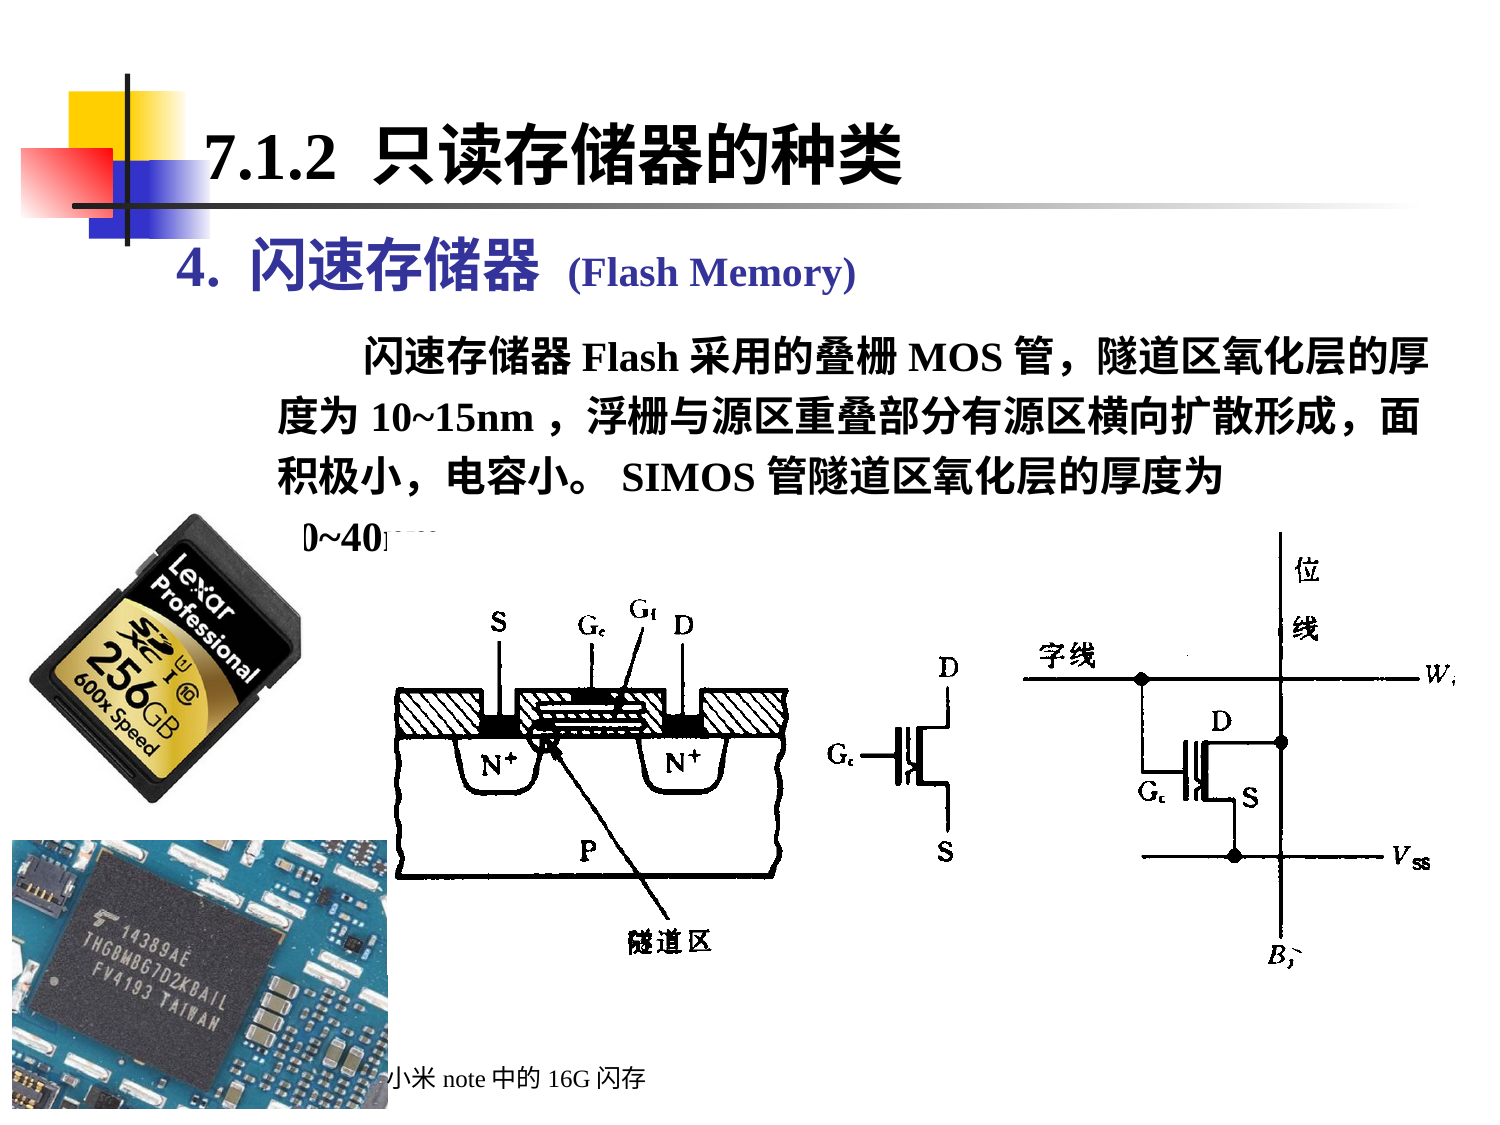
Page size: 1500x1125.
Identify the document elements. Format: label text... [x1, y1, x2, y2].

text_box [12, 840, 388, 1110]
text_box 小米note中的16G闪存 [388, 1054, 662, 1100]
title 7.1.2 只读存储器的种类 [188, 12, 1468, 200]
text_box 闪速存储器Flash采用的叠栅MOS管，隧道区氧化层的厚度为10~15nm，浮栅与源区重叠部分有源区横向扩散形成，面积极小，电容小。SIMOS管隧道区氧化层的厚度为30~40nm。 [262, 312, 1450, 568]
picture [24, 512, 304, 807]
picture [387, 532, 1463, 975]
text_box 4. 闪速存储器 (Flash Memory) [162, 220, 872, 306]
